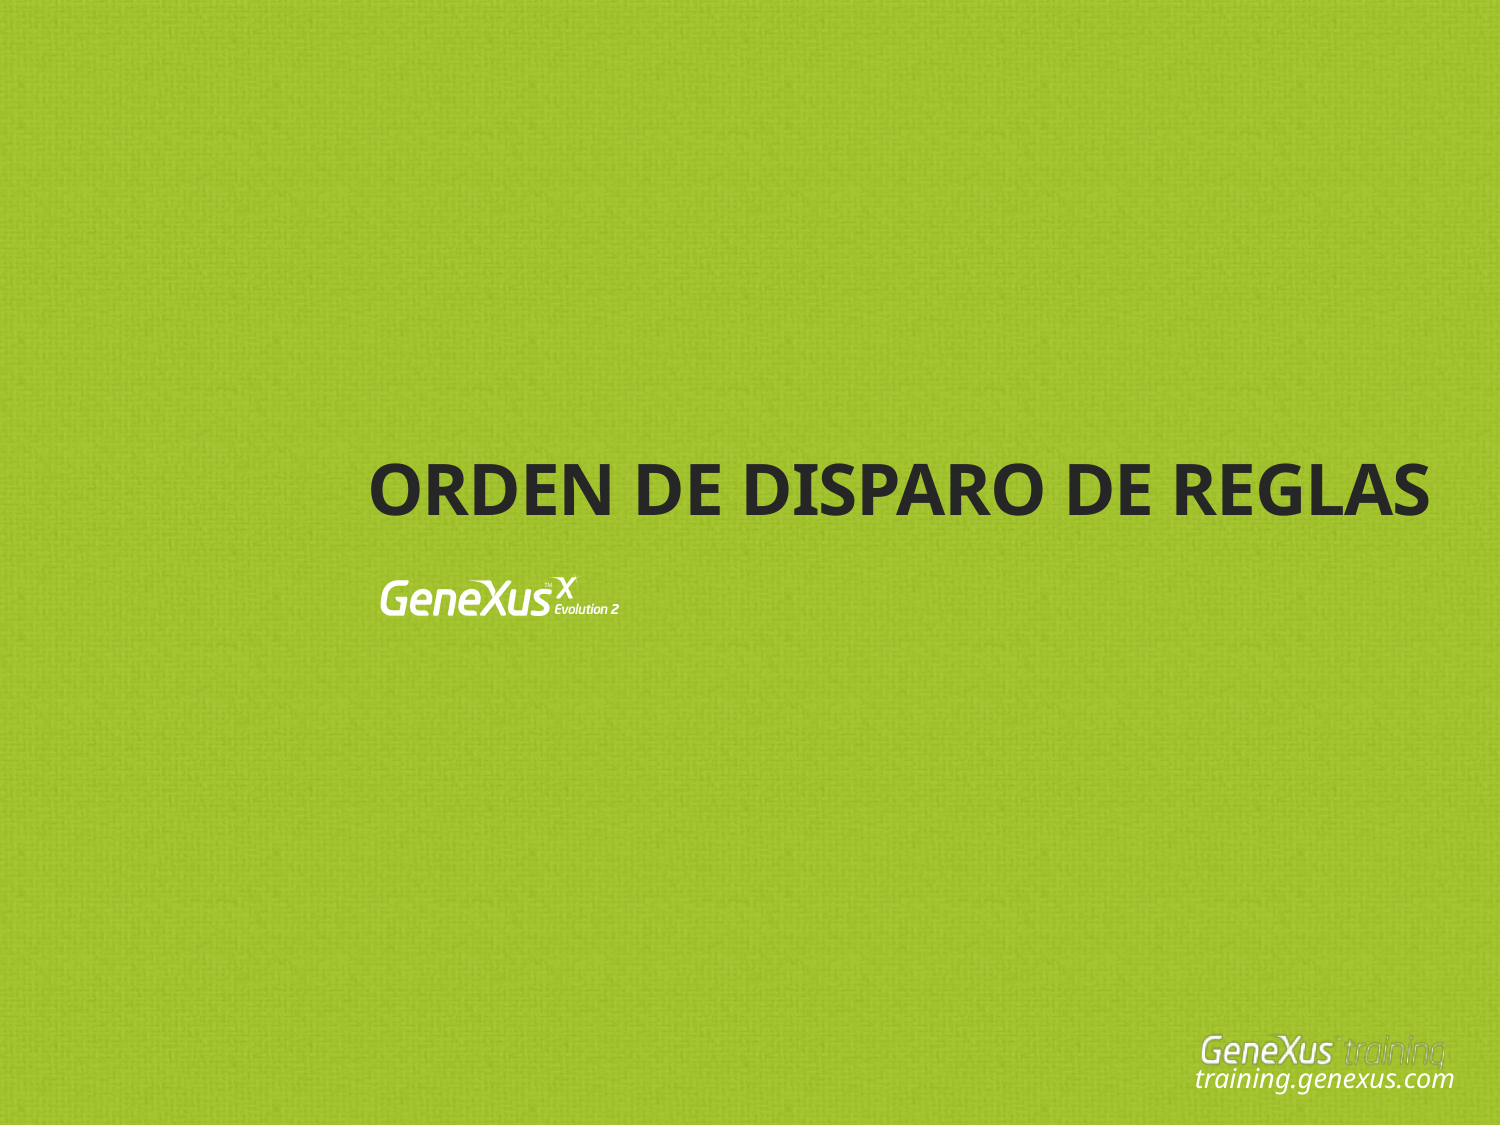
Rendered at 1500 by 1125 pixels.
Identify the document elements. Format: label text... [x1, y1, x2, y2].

title ORDEN DE DISPARO DE REGLAS [352, 437, 1448, 625]
picture [370, 573, 631, 626]
